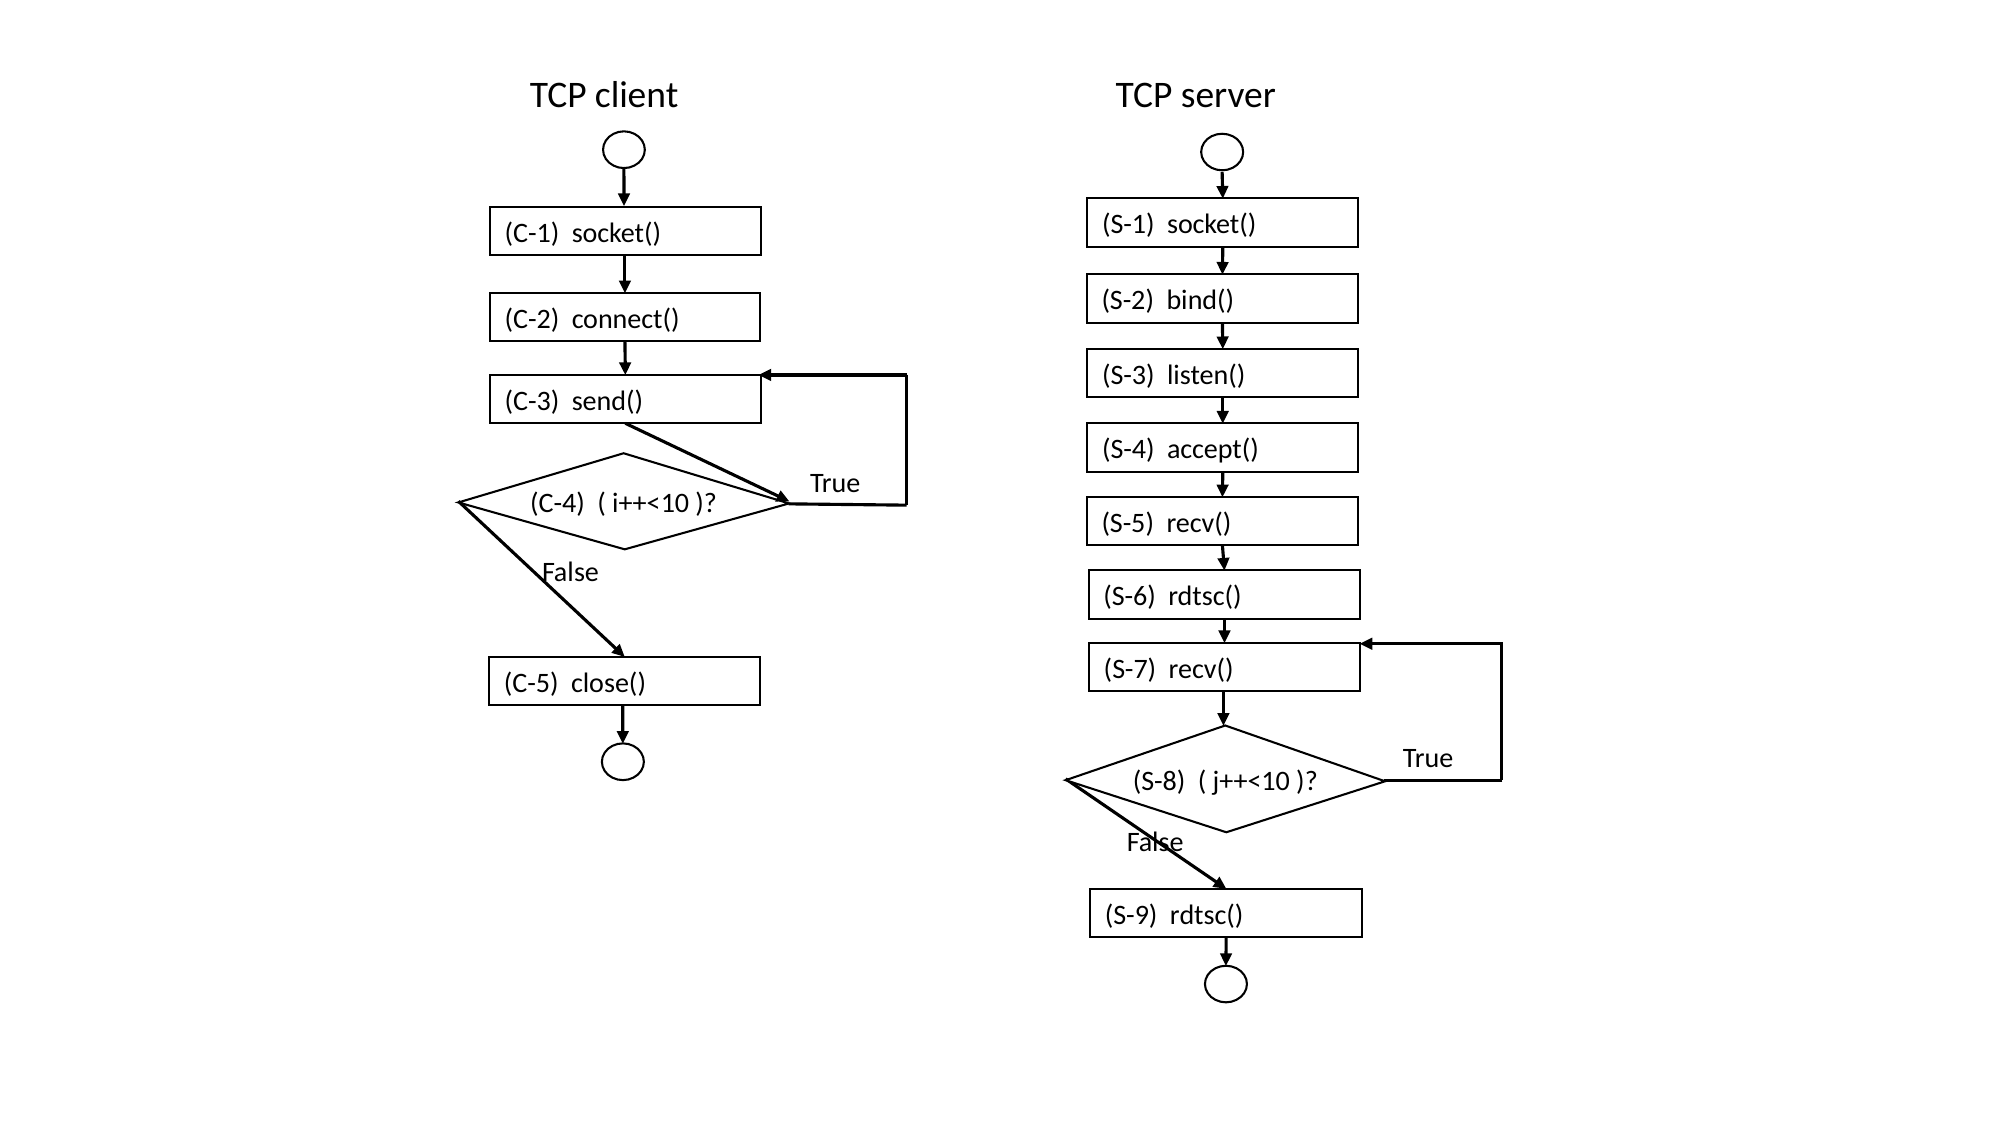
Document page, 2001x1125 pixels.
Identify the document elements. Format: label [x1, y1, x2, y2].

text_box [1065, 62, 1503, 1003]
text_box [458, 62, 908, 781]
